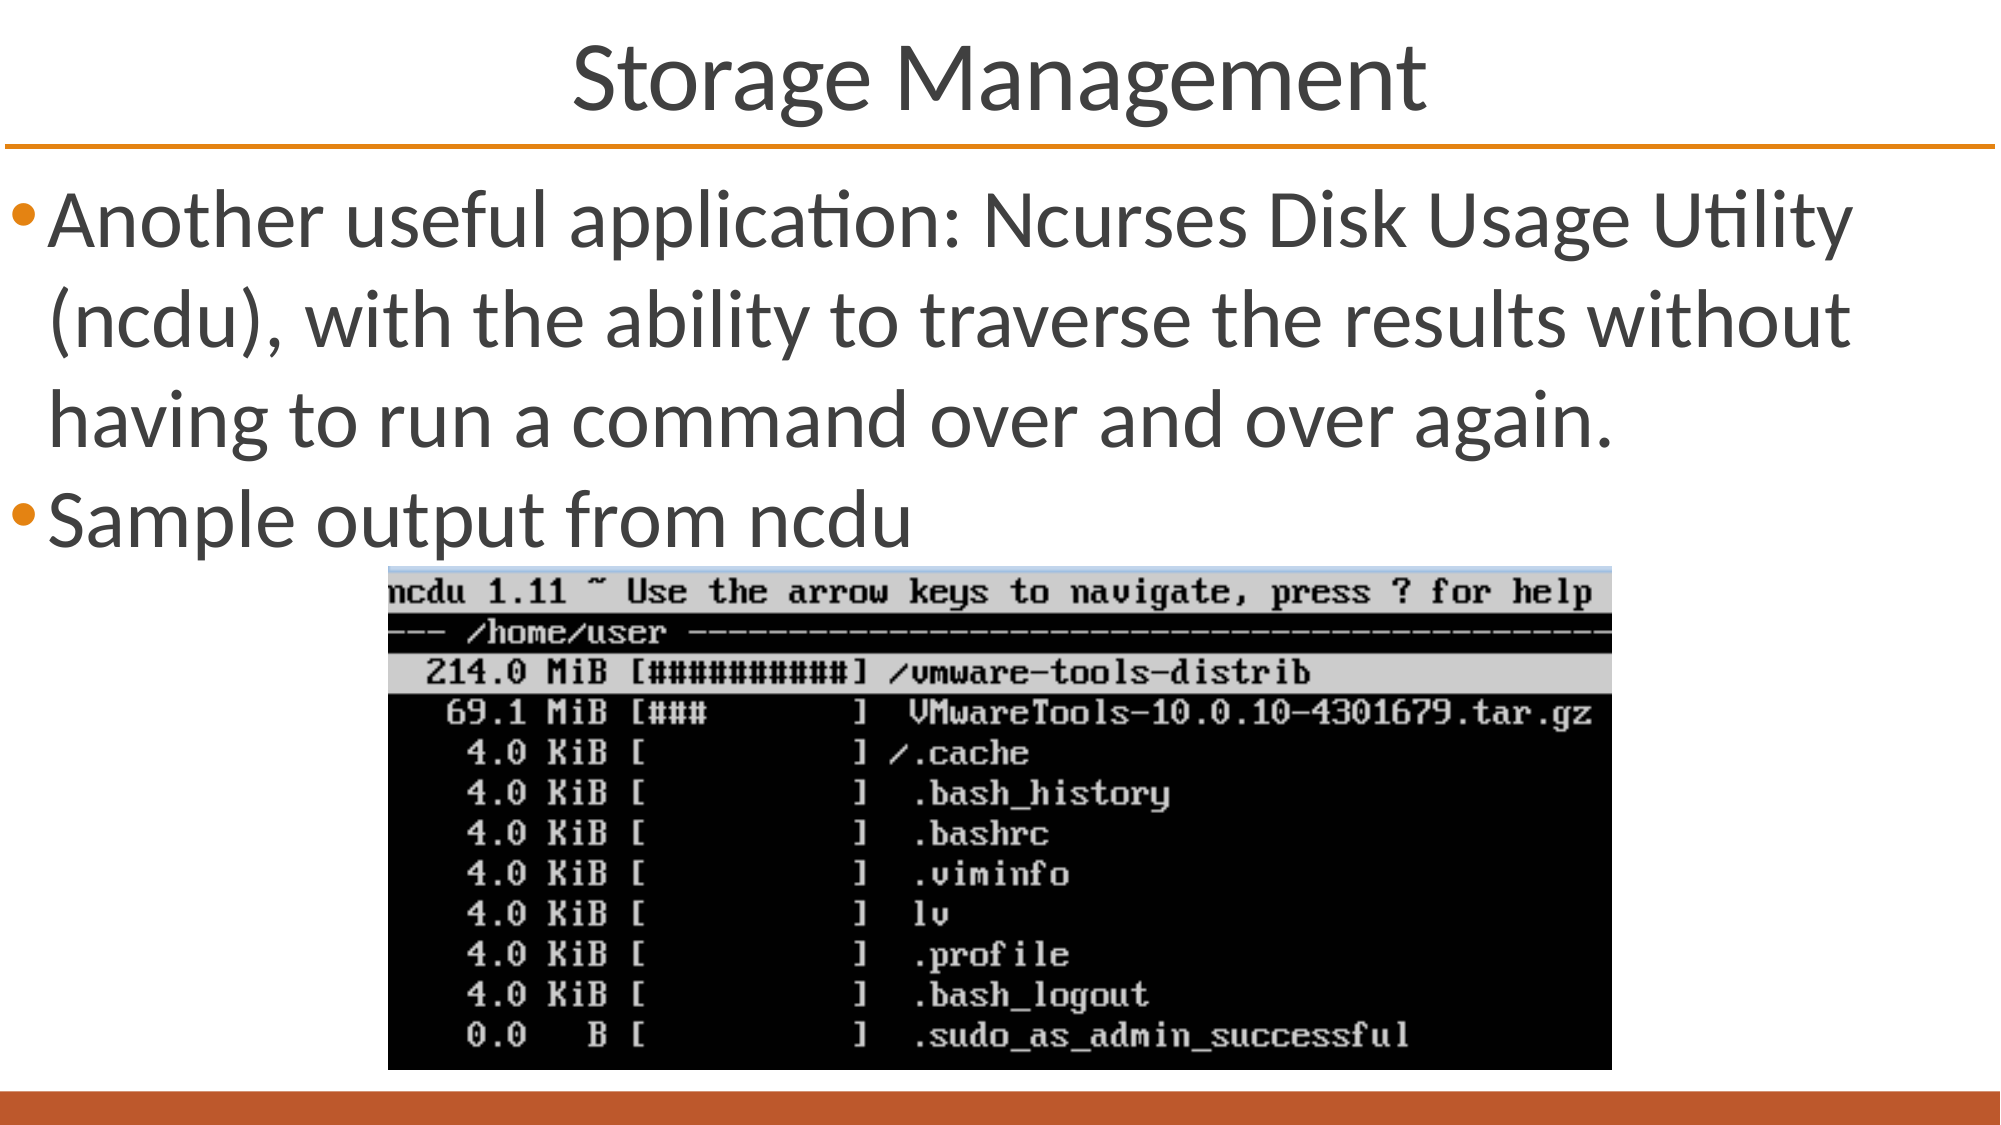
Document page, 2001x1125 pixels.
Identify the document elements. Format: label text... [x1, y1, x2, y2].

title Storage Management [5, 6, 1995, 139]
list Another useful application: Ncurses Disk Usage Utility (ncdu), with the ability to traverse the results without having to run a command over and over again. Sample output from ncdu [9, 156, 1990, 1092]
picture [387, 566, 1613, 1071]
